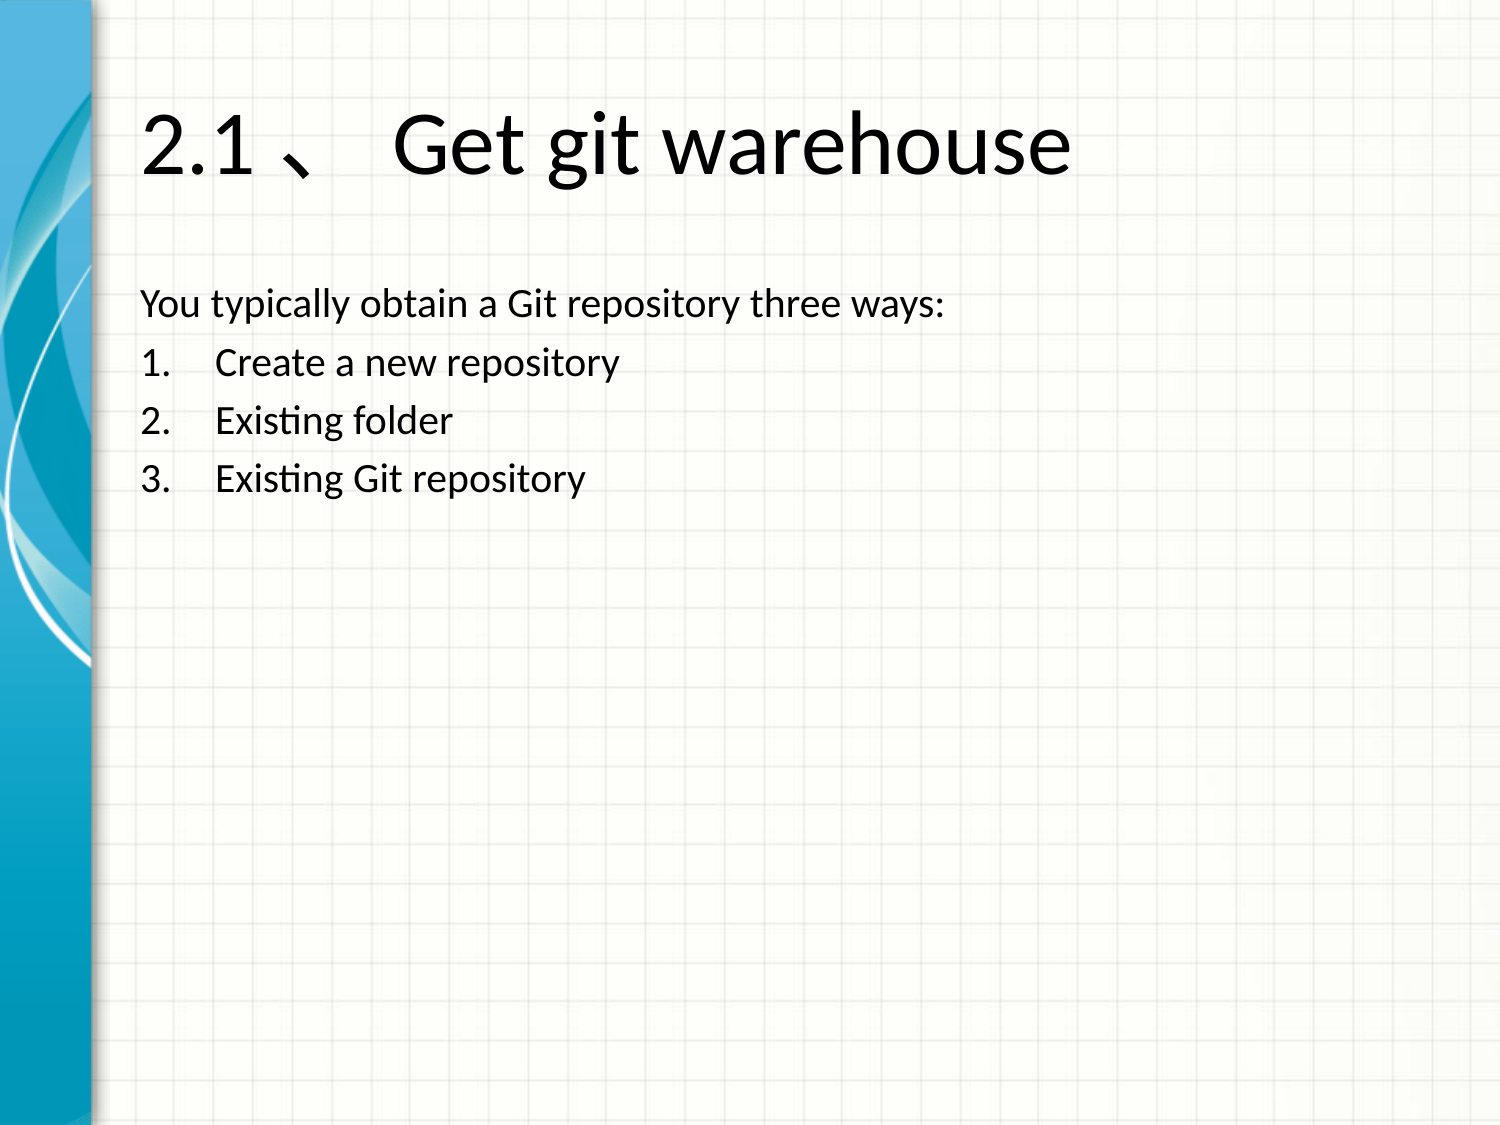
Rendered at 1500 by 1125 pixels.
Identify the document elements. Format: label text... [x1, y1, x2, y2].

list You typically obtain a Git repository three ways: Create a new repository Existing folder Existing Git repository [125, 210, 1450, 967]
picture [0, 0, 1500, 1125]
title 2.1、Get git warehouse [125, 44, 1450, 210]
